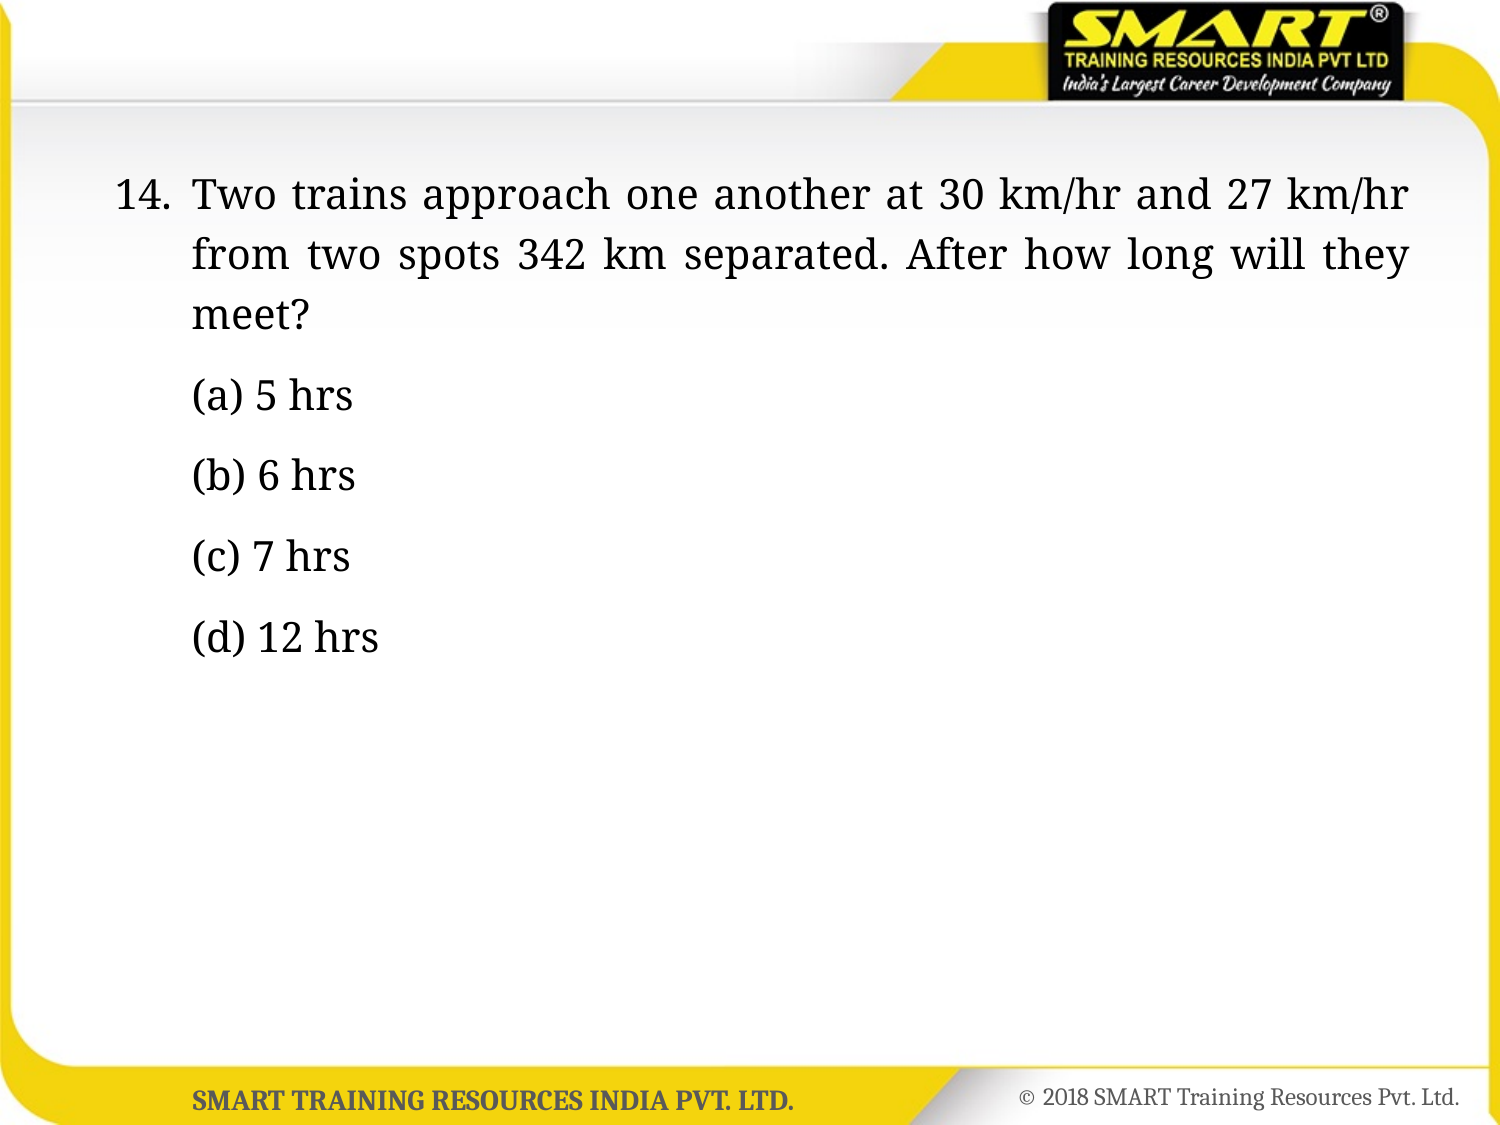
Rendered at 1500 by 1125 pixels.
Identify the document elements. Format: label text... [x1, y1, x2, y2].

text_box 14. Two trains approach one another at 30 km/hr and 27 km/hr from two spots 342 km separated. After how long will they meet? (a) 5 hrs (b) 6 hrs (c) 7 hrs (d) 12 hrs [99, 149, 1425, 669]
picture [0, 0, 1500, 1125]
